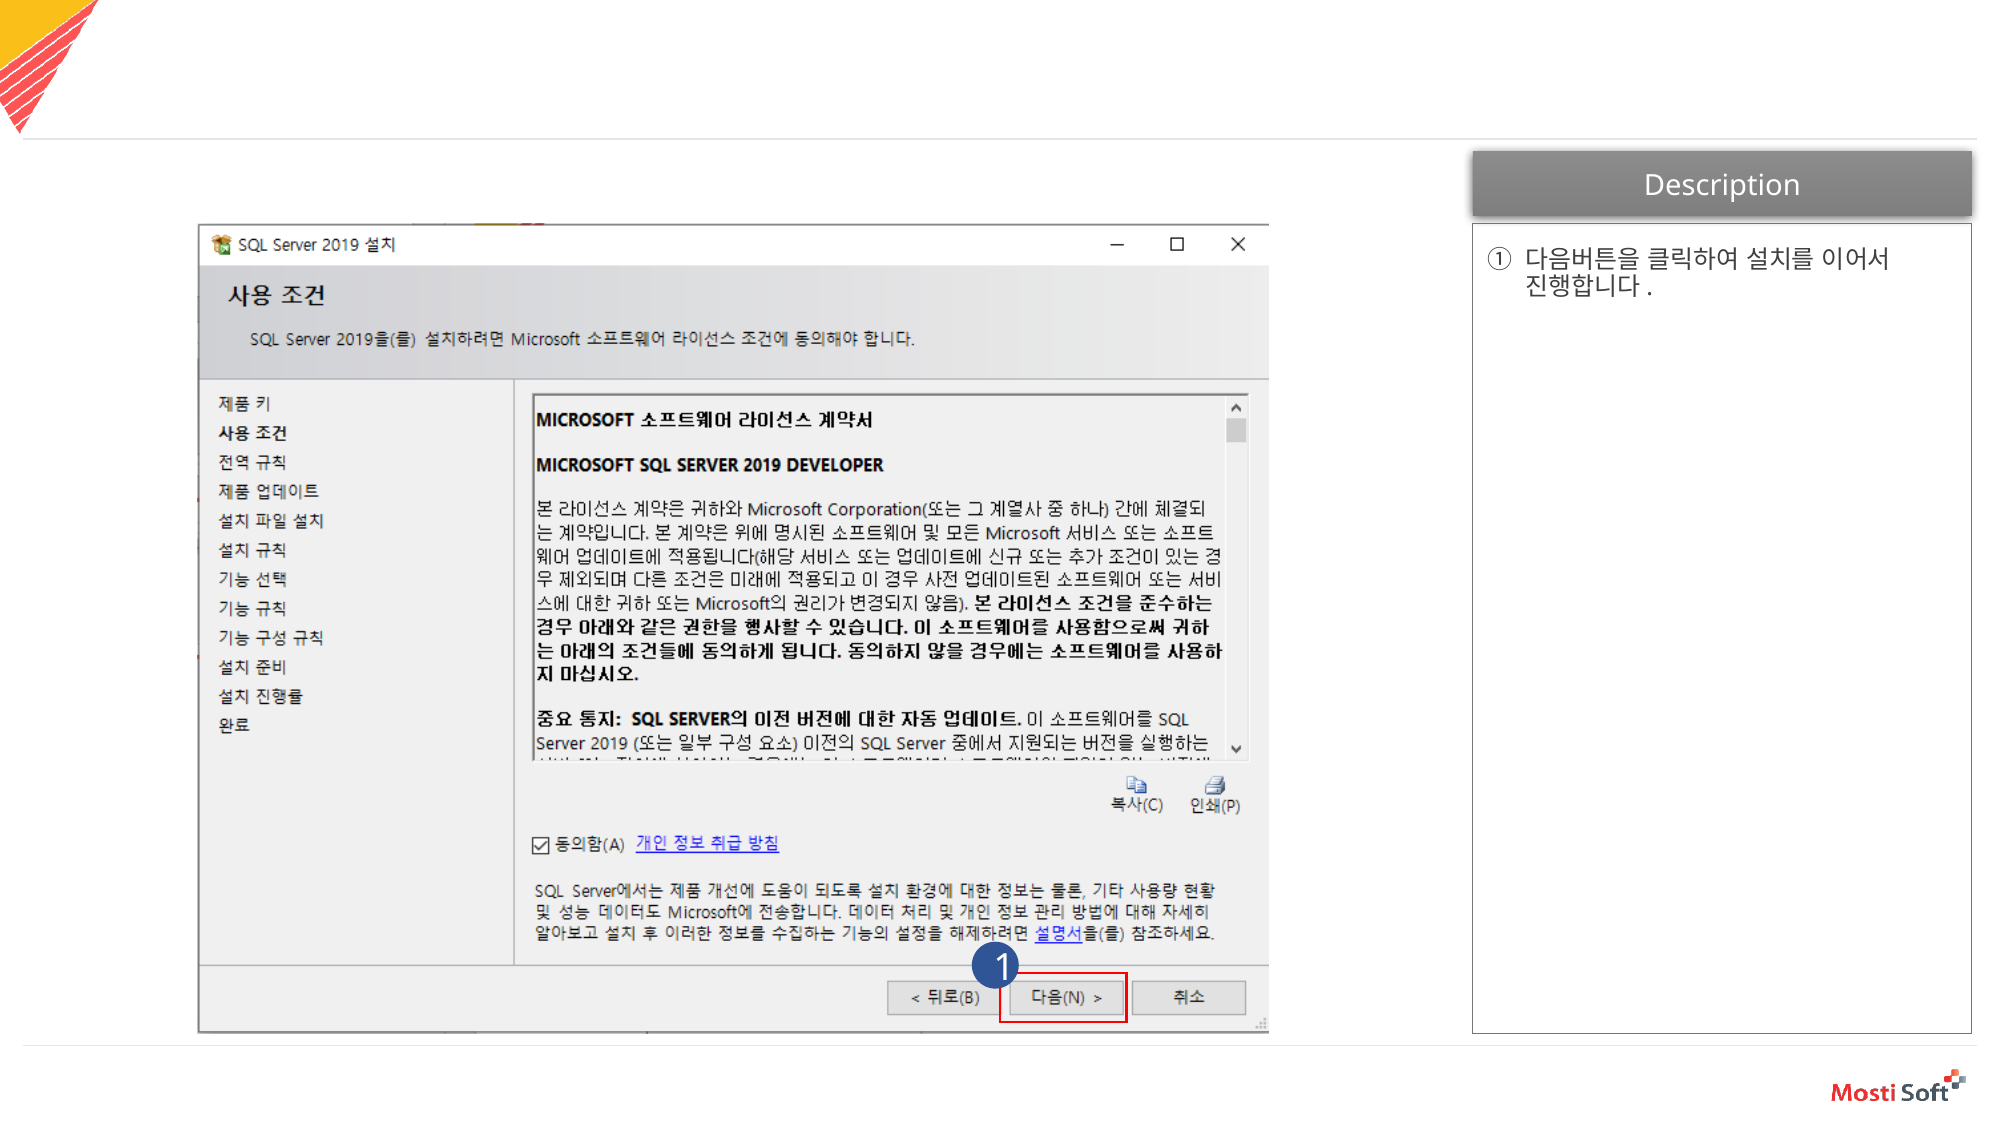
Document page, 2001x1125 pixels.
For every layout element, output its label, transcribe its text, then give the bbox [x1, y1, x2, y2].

list 다음버튼을 클릭하여 설치를 이어서 진행합니다. [1472, 223, 1972, 1034]
picture [0, 0, 105, 134]
picture [1824, 1063, 1973, 1107]
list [197, 223, 1269, 1034]
